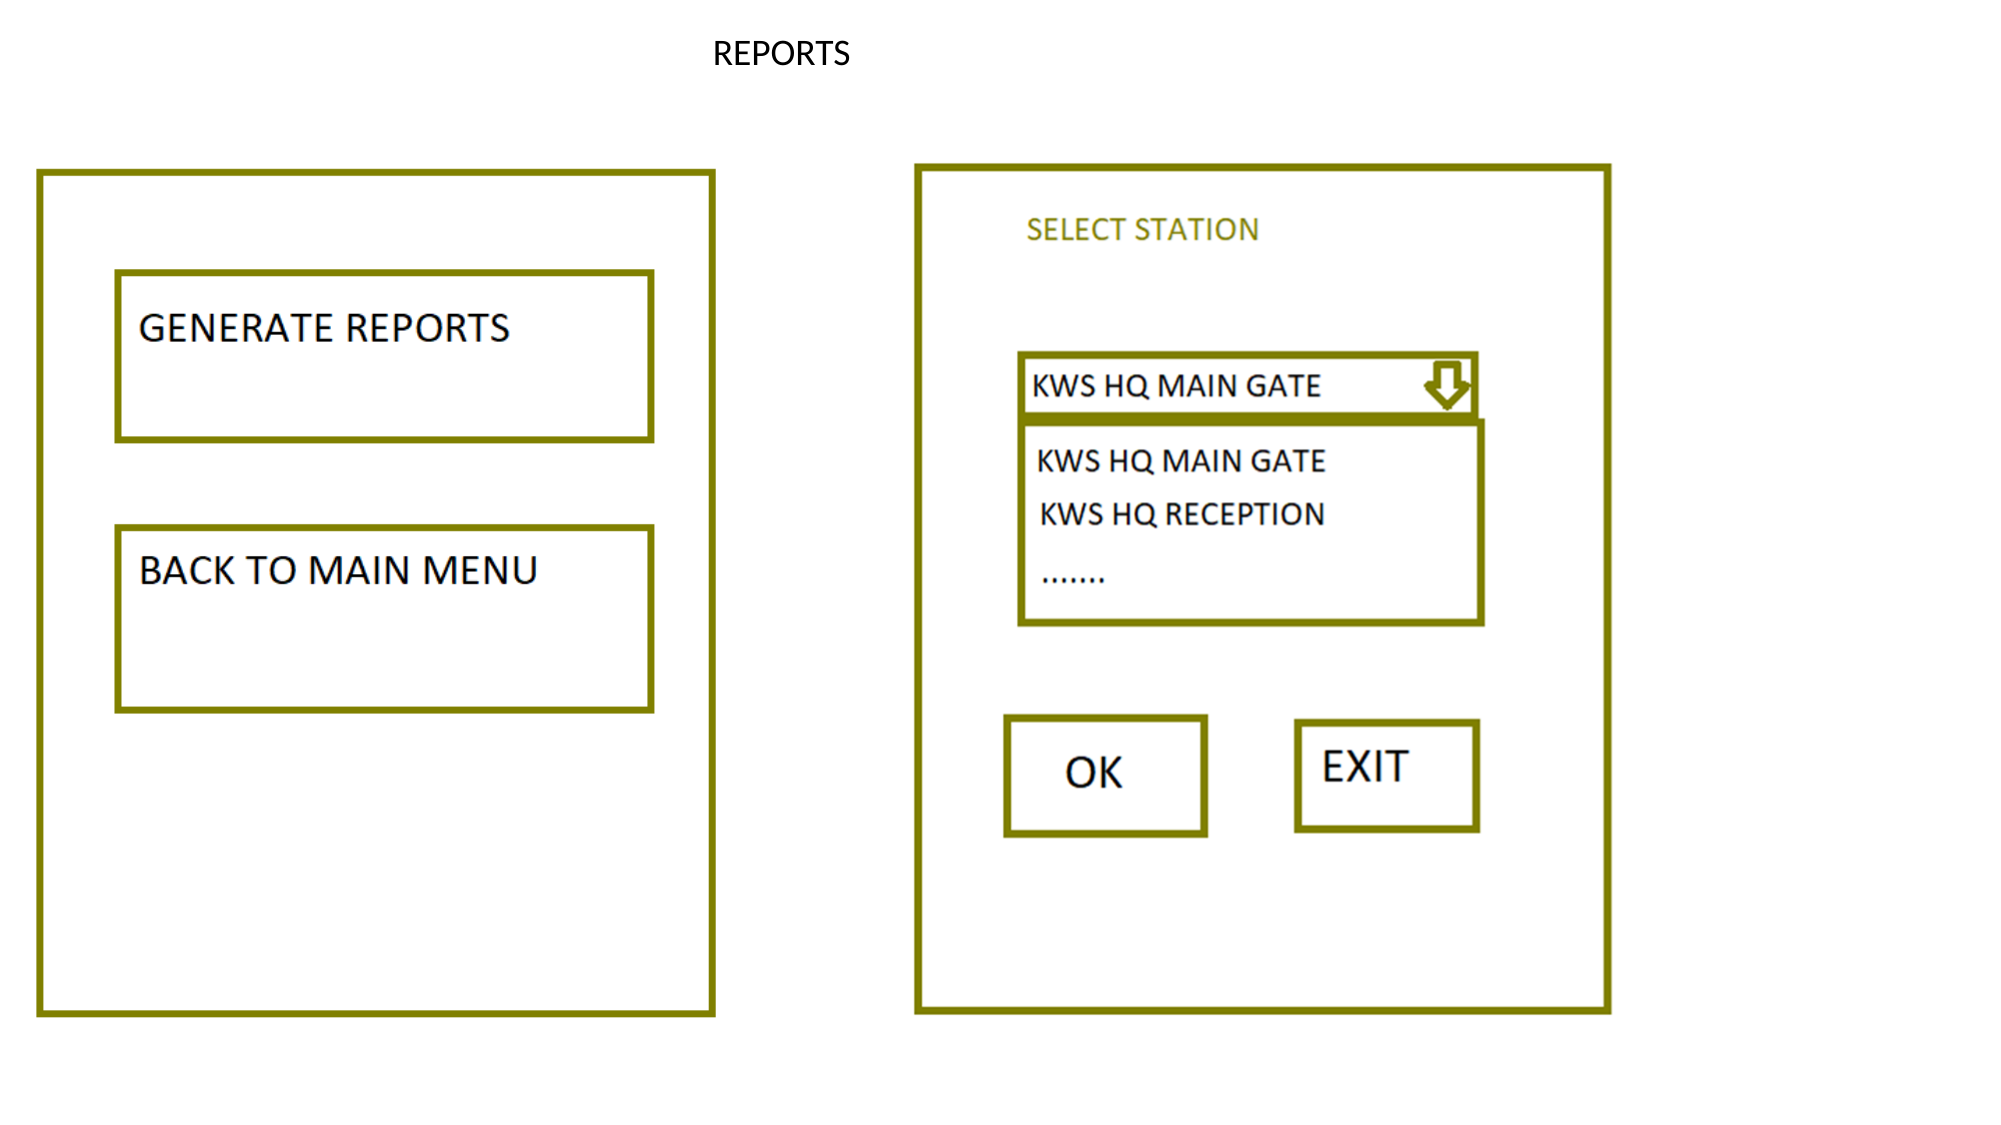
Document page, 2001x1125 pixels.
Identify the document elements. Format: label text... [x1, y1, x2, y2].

picture [24, 151, 769, 1031]
picture [883, 129, 1628, 1060]
text_box REPORTS [698, 20, 866, 81]
